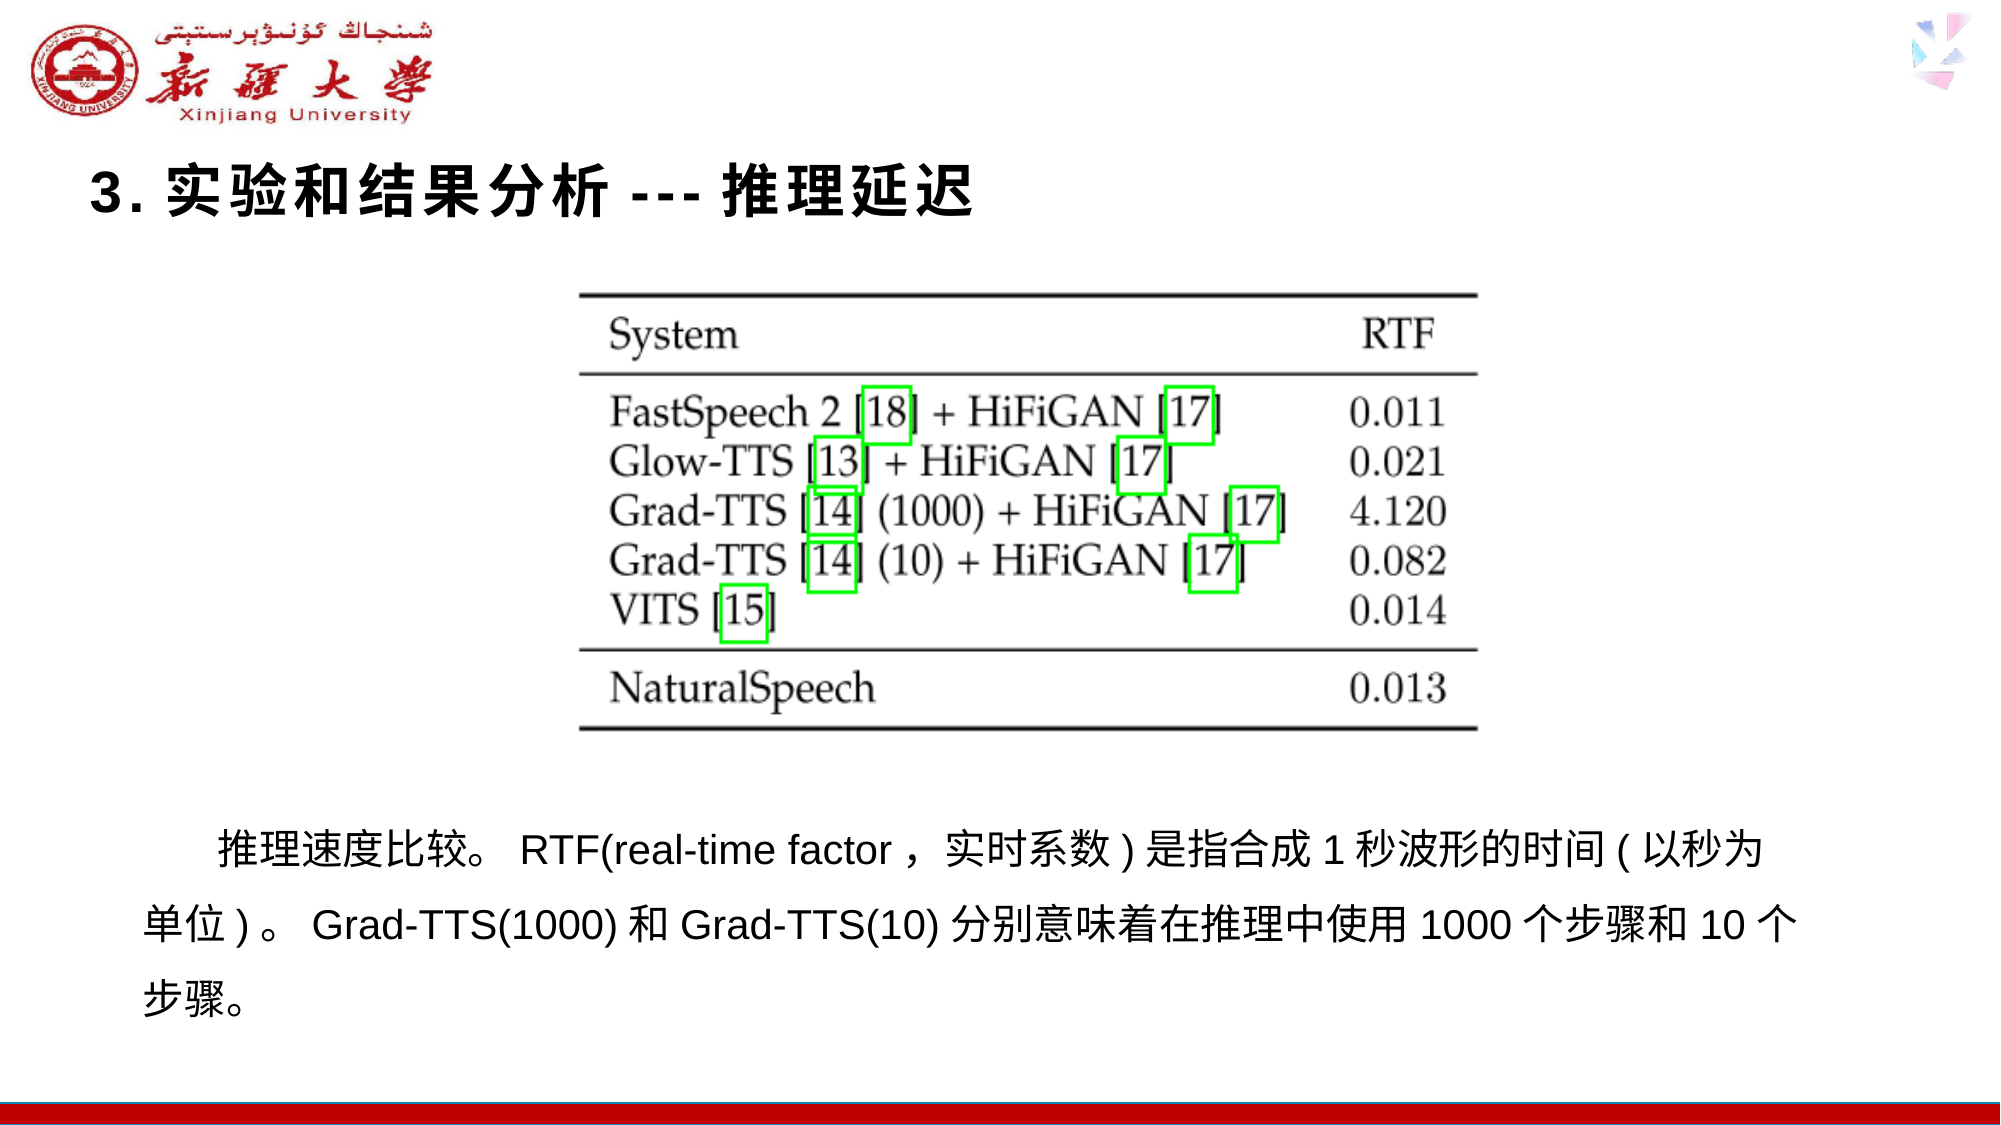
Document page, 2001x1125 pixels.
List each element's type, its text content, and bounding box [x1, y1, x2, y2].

text_box 3.实验和结果分析---推理延迟 [74, 130, 1875, 247]
picture [1881, 0, 2000, 101]
picture [0, 0, 482, 143]
text_box 推理速度比较。RTF(real-time factor，实时系数)是指合成1秒波形的时间(以秒为单位)。Grad-TTS(1000)和Grad-TTS(10)分别意味着在推理中使用1000个步骤和10个步骤。 [127, 790, 1817, 1031]
picture [535, 267, 1530, 761]
text_box [0, 1102, 2000, 1125]
